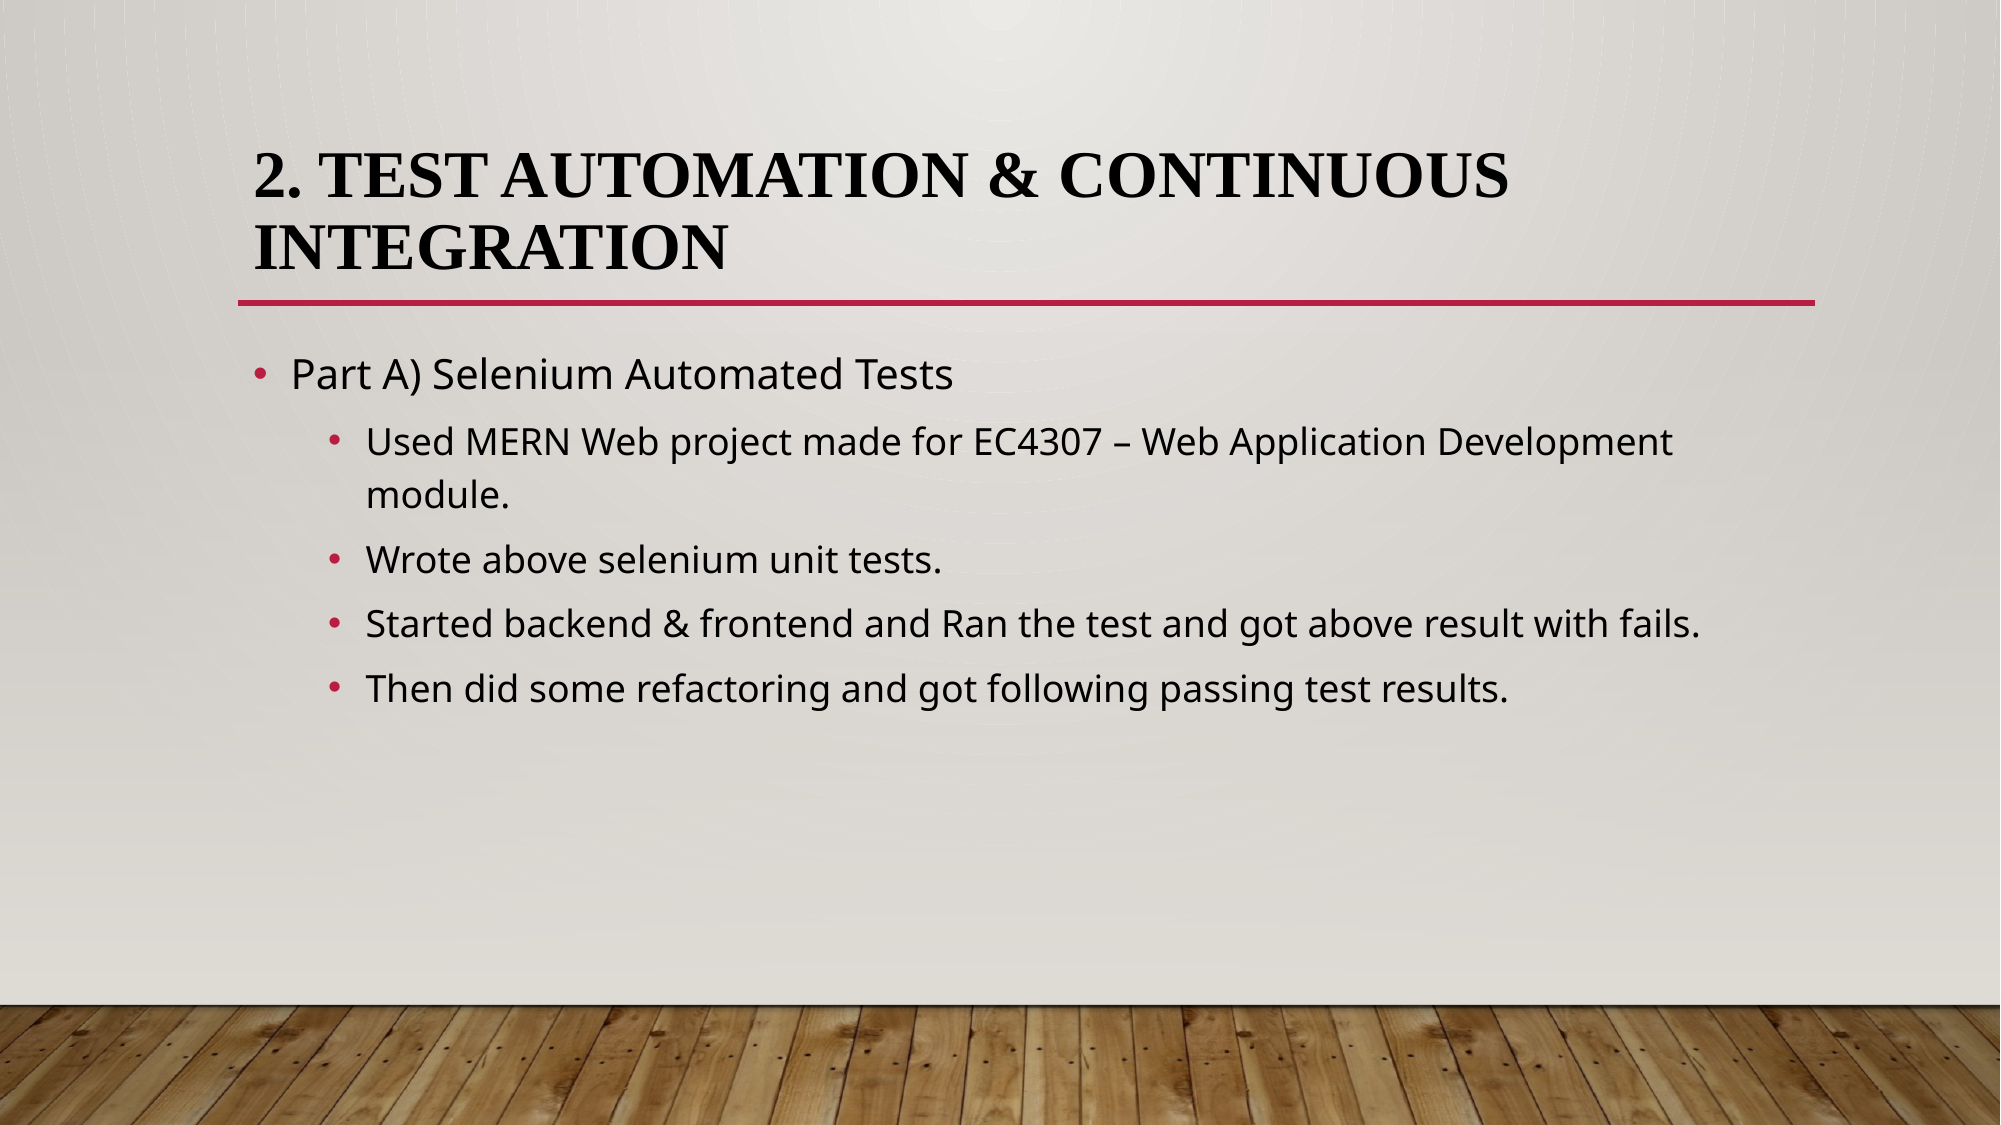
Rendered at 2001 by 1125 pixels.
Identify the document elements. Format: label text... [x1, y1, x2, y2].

title 2. Test Automation & Continuous Integration [238, 131, 1814, 305]
list Part A) Selenium Automated Tests Used MERN Web project made for EC4307 – Web Application Development module. Wrote above selenium unit tests. Started backend & frontend and Ran the test and got above result with fails. Then did some refactoring and got following passing test results. [238, 330, 1814, 897]
picture [0, 1005, 2000, 1125]
